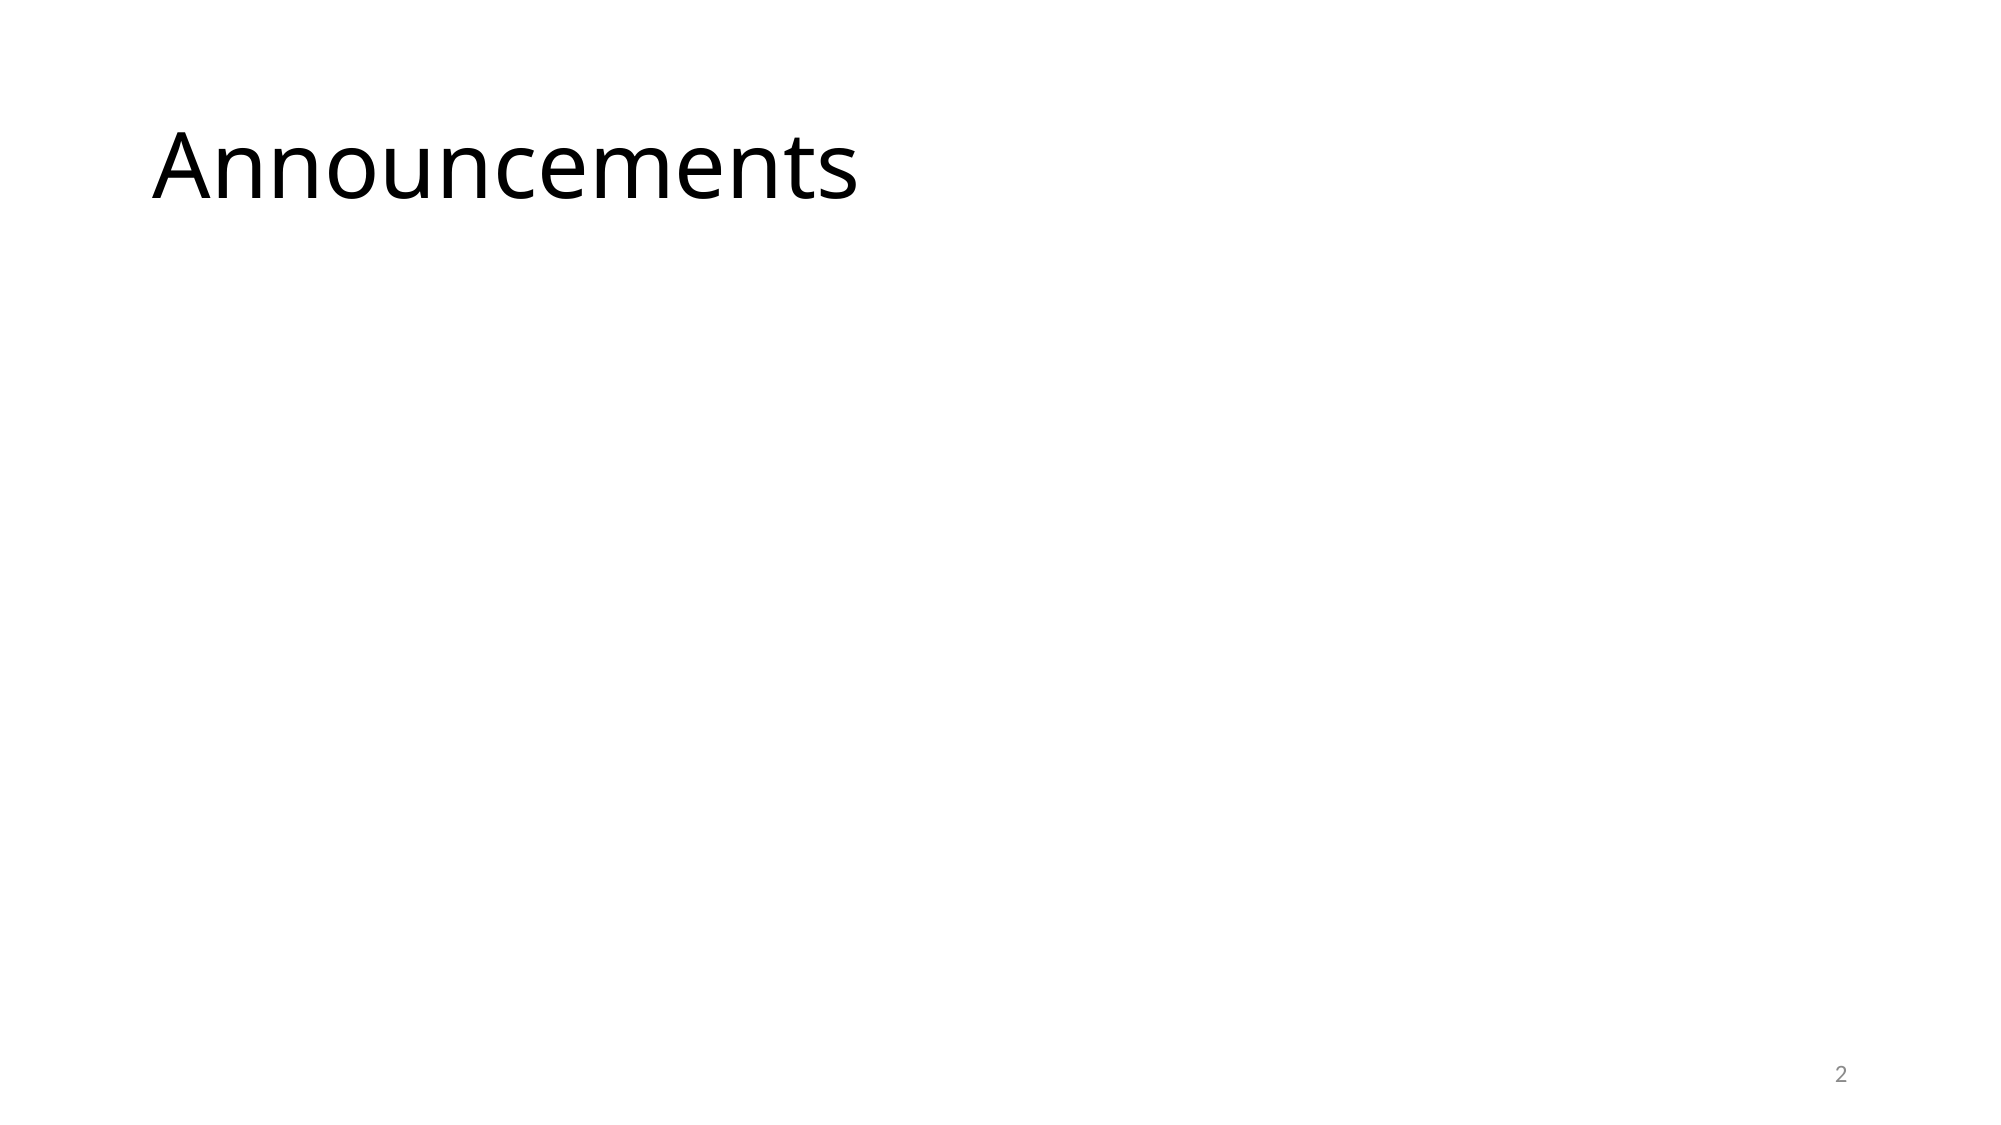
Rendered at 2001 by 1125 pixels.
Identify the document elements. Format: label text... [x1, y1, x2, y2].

slide_number 2 [1412, 1042, 1863, 1103]
title Announcements [137, 59, 1863, 278]
